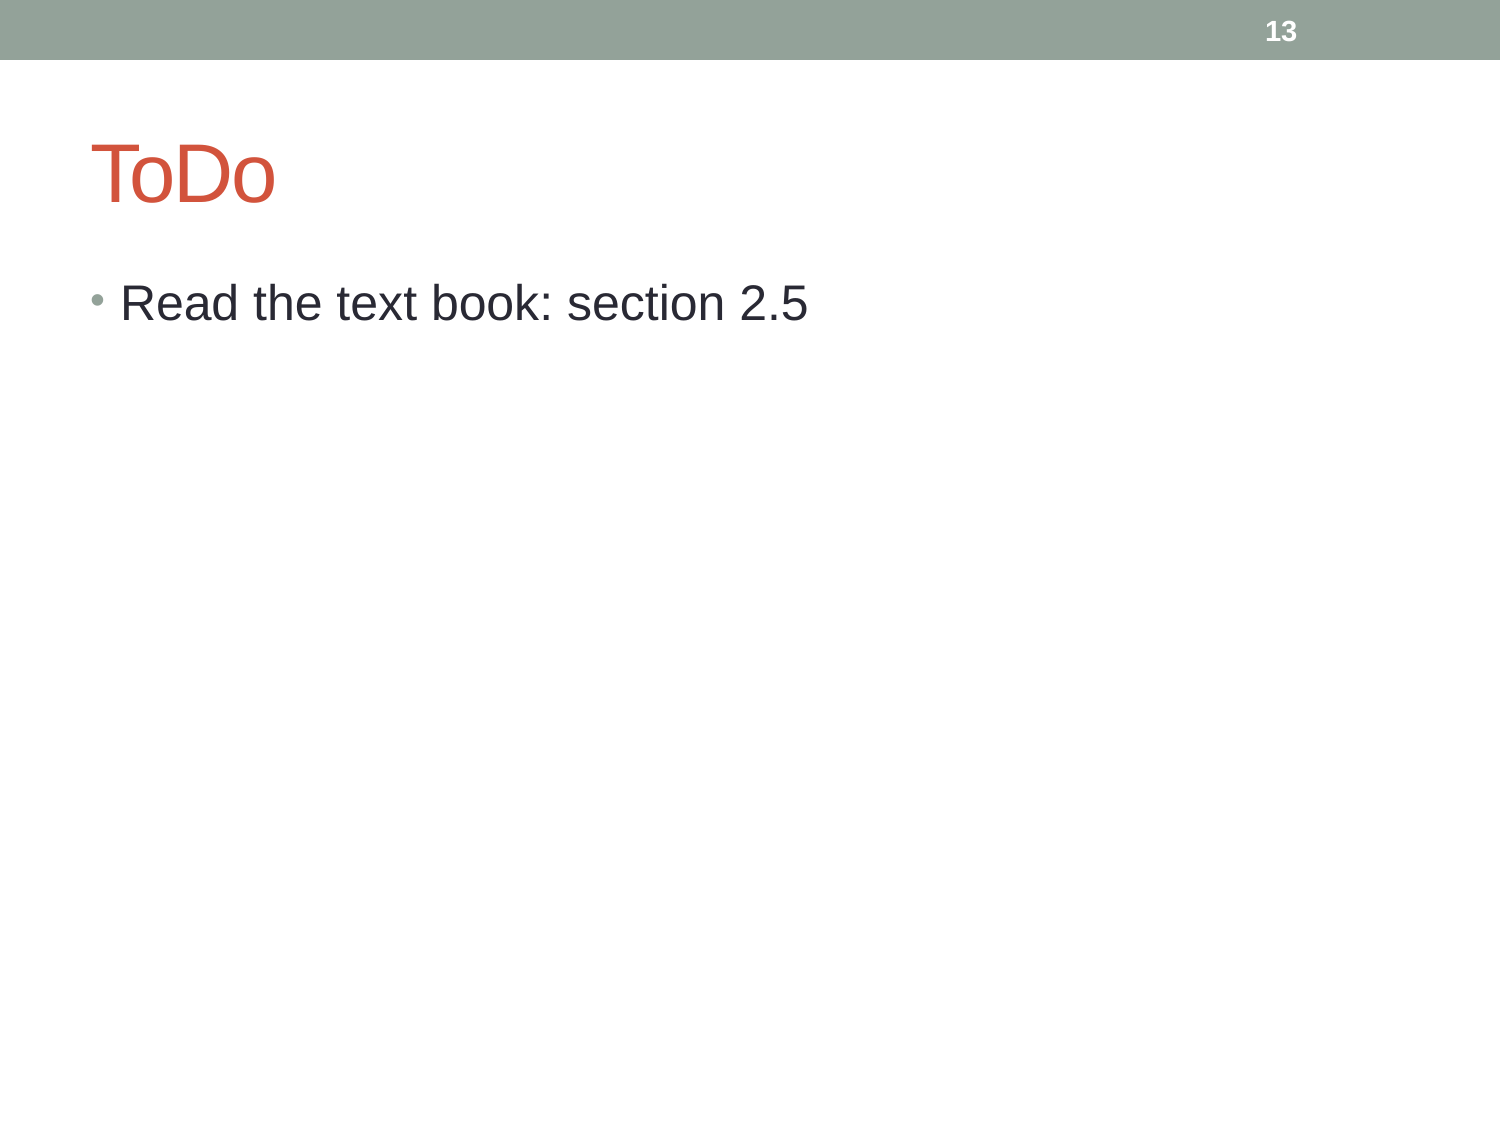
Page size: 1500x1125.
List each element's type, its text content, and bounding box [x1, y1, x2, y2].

slide_number 13 [1250, 3, 1425, 57]
list Read the text book: section 2.5 [75, 262, 1425, 1063]
title ToDo [75, 87, 1425, 250]
